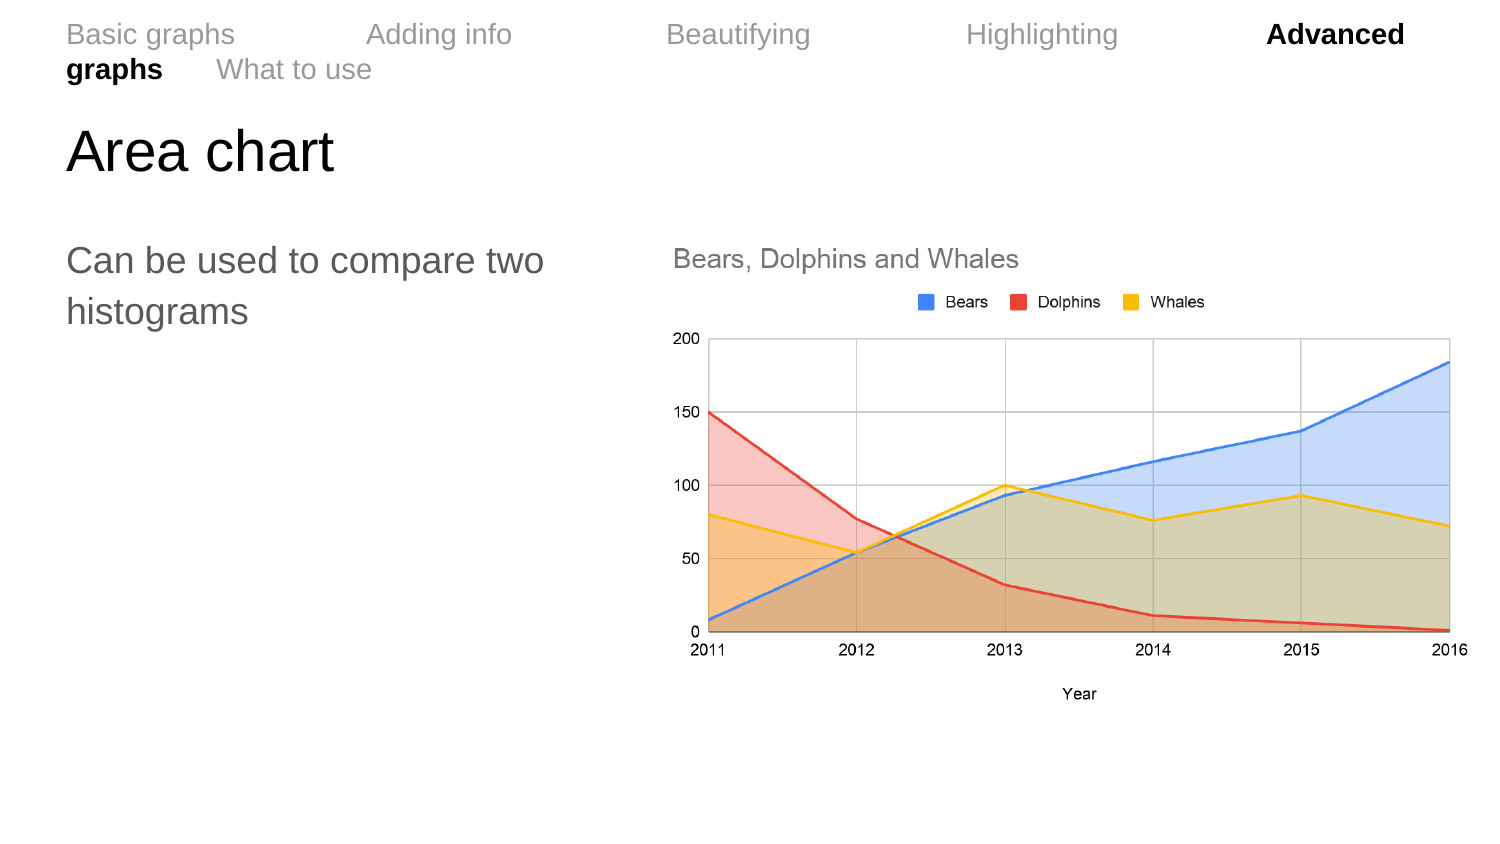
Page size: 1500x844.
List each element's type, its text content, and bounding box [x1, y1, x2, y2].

text_box Basic graphs Adding info Beautifying Highlighting Advanced graphs What to use [51, 0, 1500, 62]
title Area chart [51, 98, 1449, 192]
list Can be used to compare two histograms [51, 214, 623, 775]
picture [647, 216, 1476, 729]
